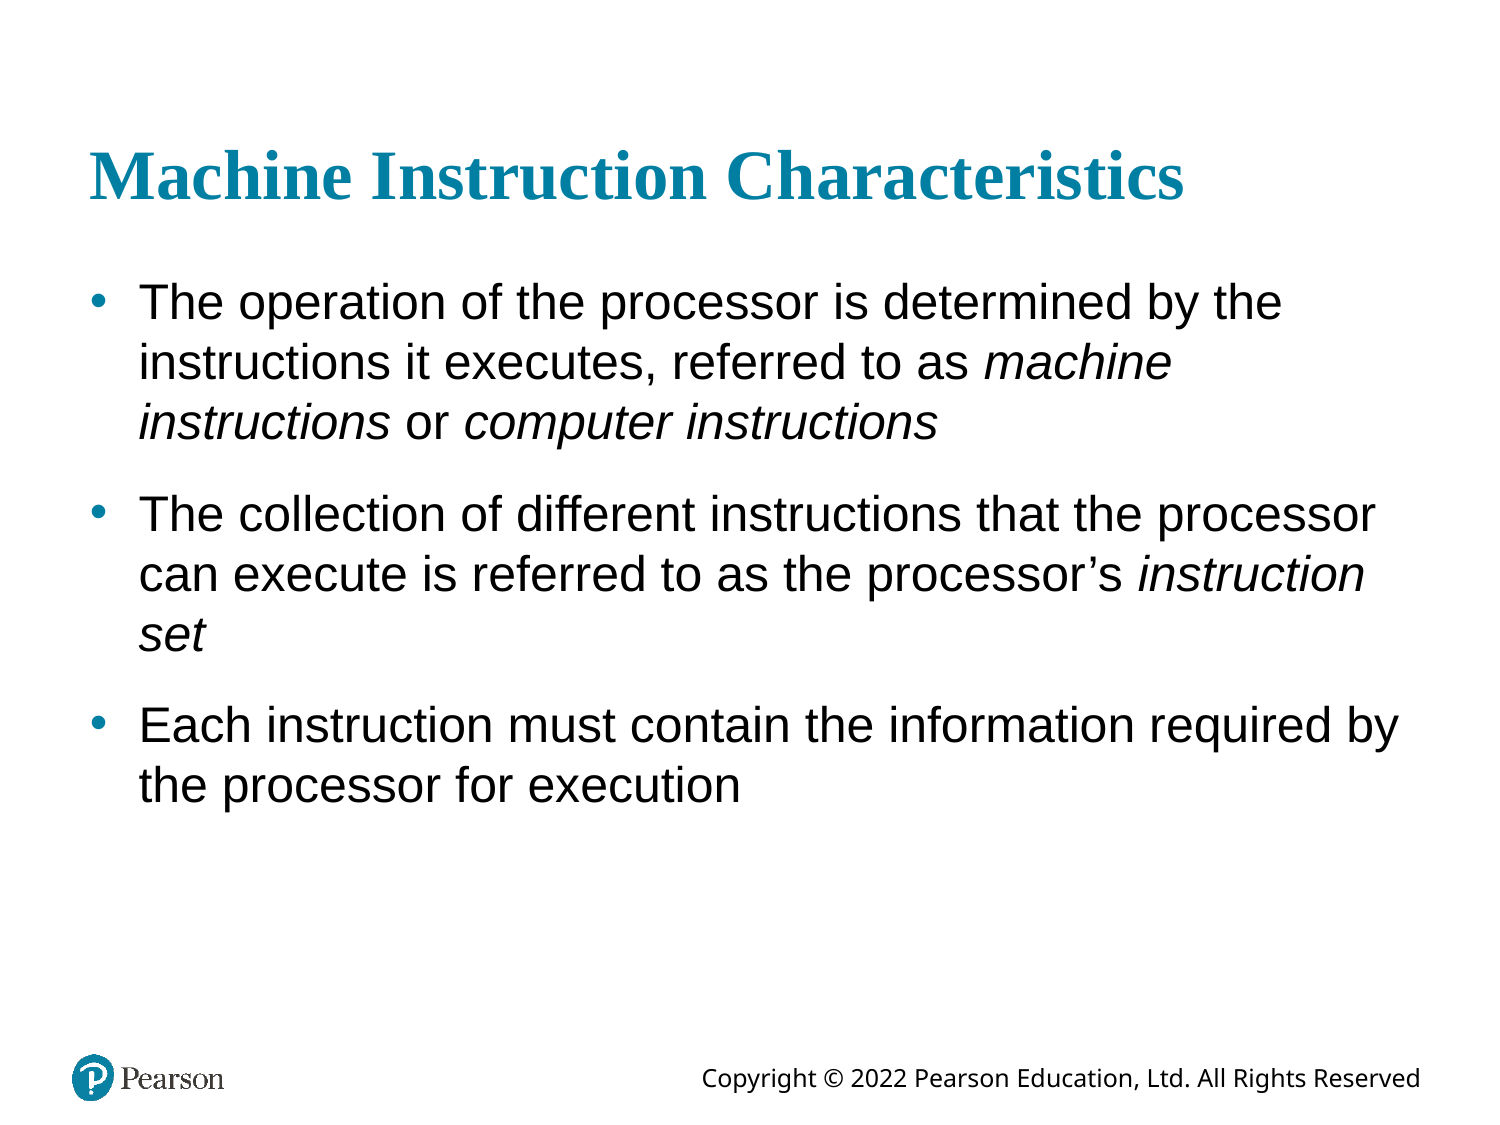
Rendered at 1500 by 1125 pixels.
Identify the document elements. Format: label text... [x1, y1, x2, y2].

picture [81, 1063, 106, 1088]
list The operation of the processor is determined by the instructions it executes, referred to as machine instructions or computer instructions The collection of different instructions that the processor can execute is referred to as the processor’s instruction set Each instruction must contain the information required by the processor for execution [75, 262, 1425, 1005]
title Machine Instruction Characteristics [75, 41, 1425, 222]
picture [72, 1088, 82, 1101]
picture [99, 1054, 224, 1101]
picture [72, 1054, 88, 1070]
